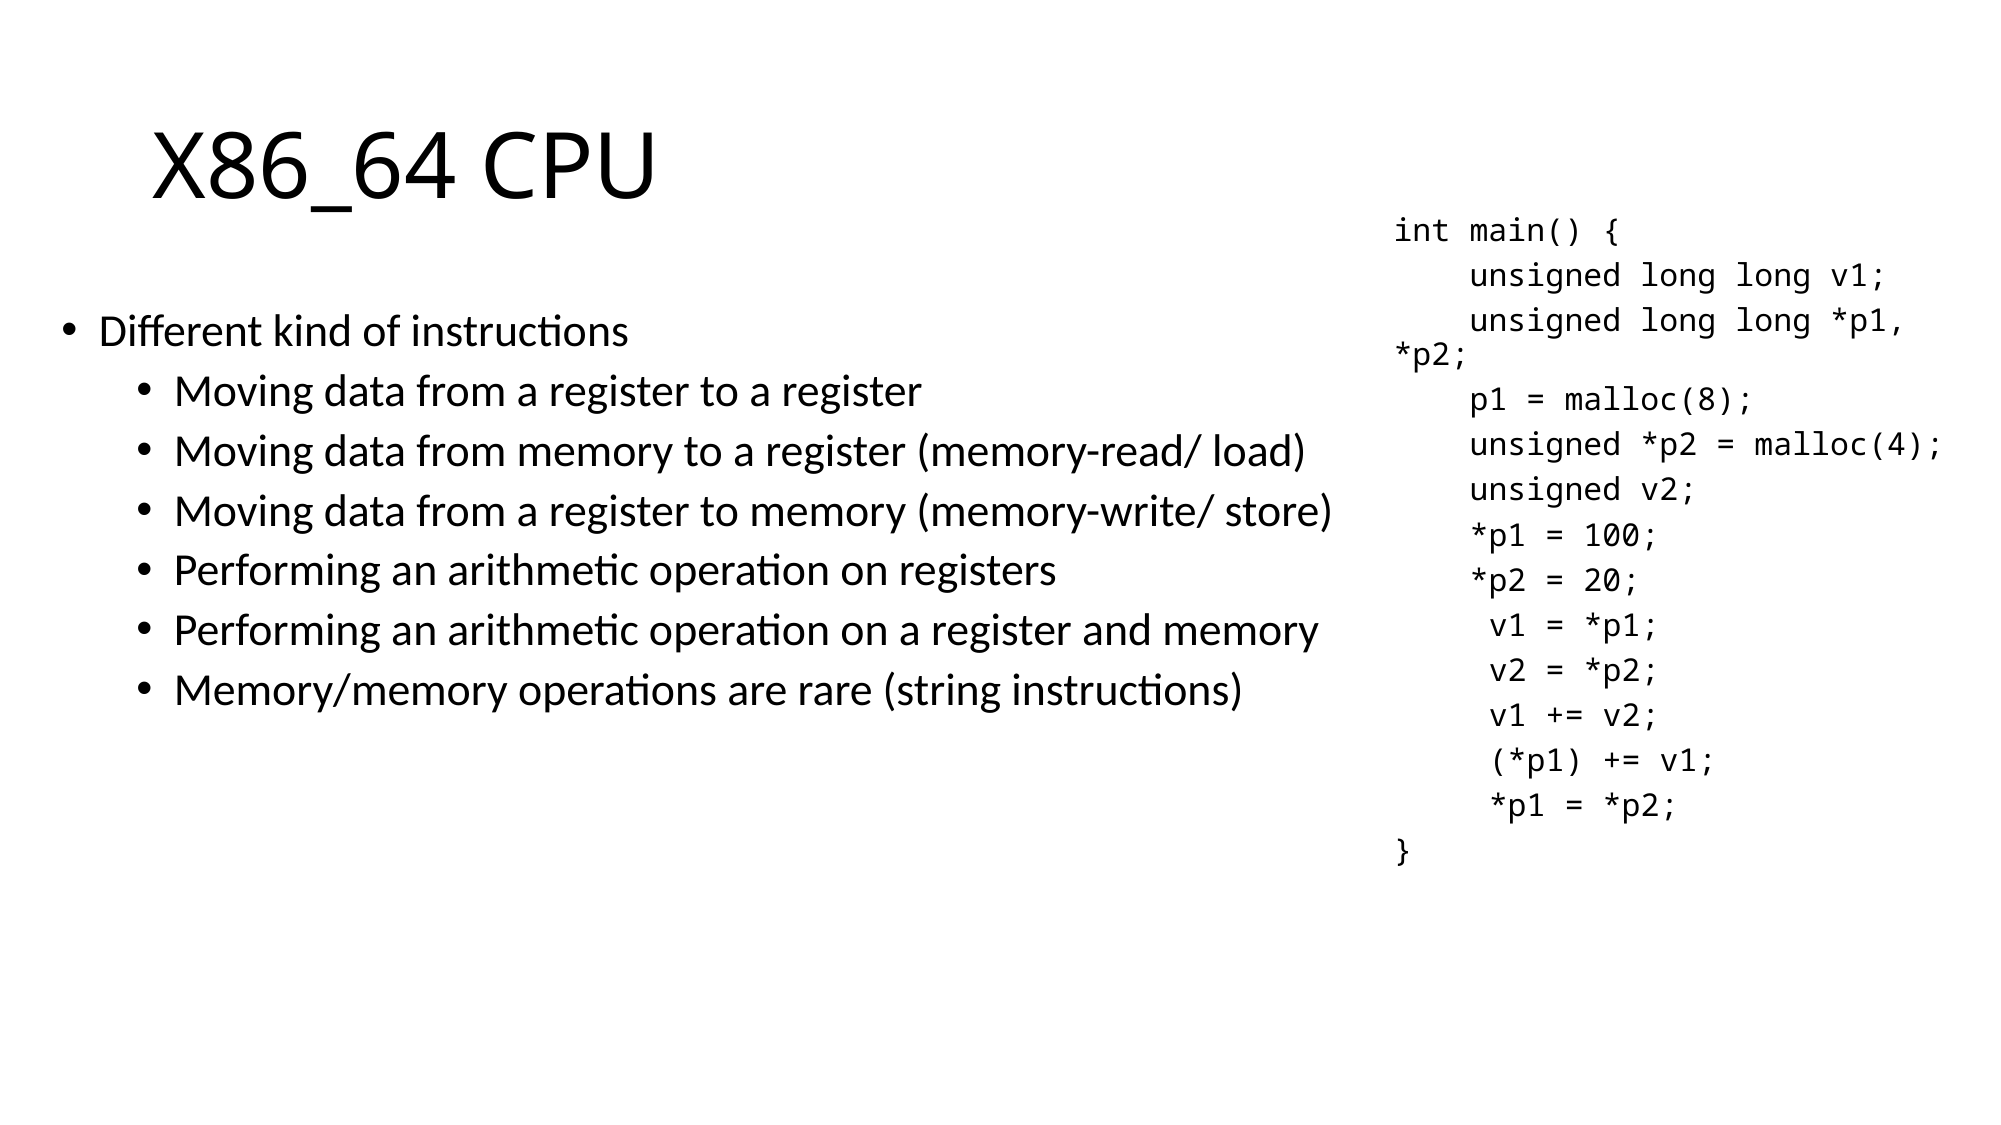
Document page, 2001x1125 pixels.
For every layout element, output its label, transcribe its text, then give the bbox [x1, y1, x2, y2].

list Different kind of instructions Moving data from a register to a register Moving data from memory to a register (memory-read/ load) Moving data from a register to memory (memory-write/ store) Performing an arithmetic operation on registers Performing an arithmetic operation on a register and memory Memory/memory operations are rare (string instructions) [46, 299, 1416, 1014]
title X86_64 CPU [137, 59, 1863, 278]
text_box int main() { unsigned long long v1; unsigned long long *p1, *p2; p1 = malloc(8); unsigned *p2 = malloc(4); unsigned v2; *p1 = 100; *p2 = 20; v1 = *p1; v2 = *p2; v1 += v2; (*p1) += v1; *p1 = *p2; } [1378, 206, 1962, 921]
